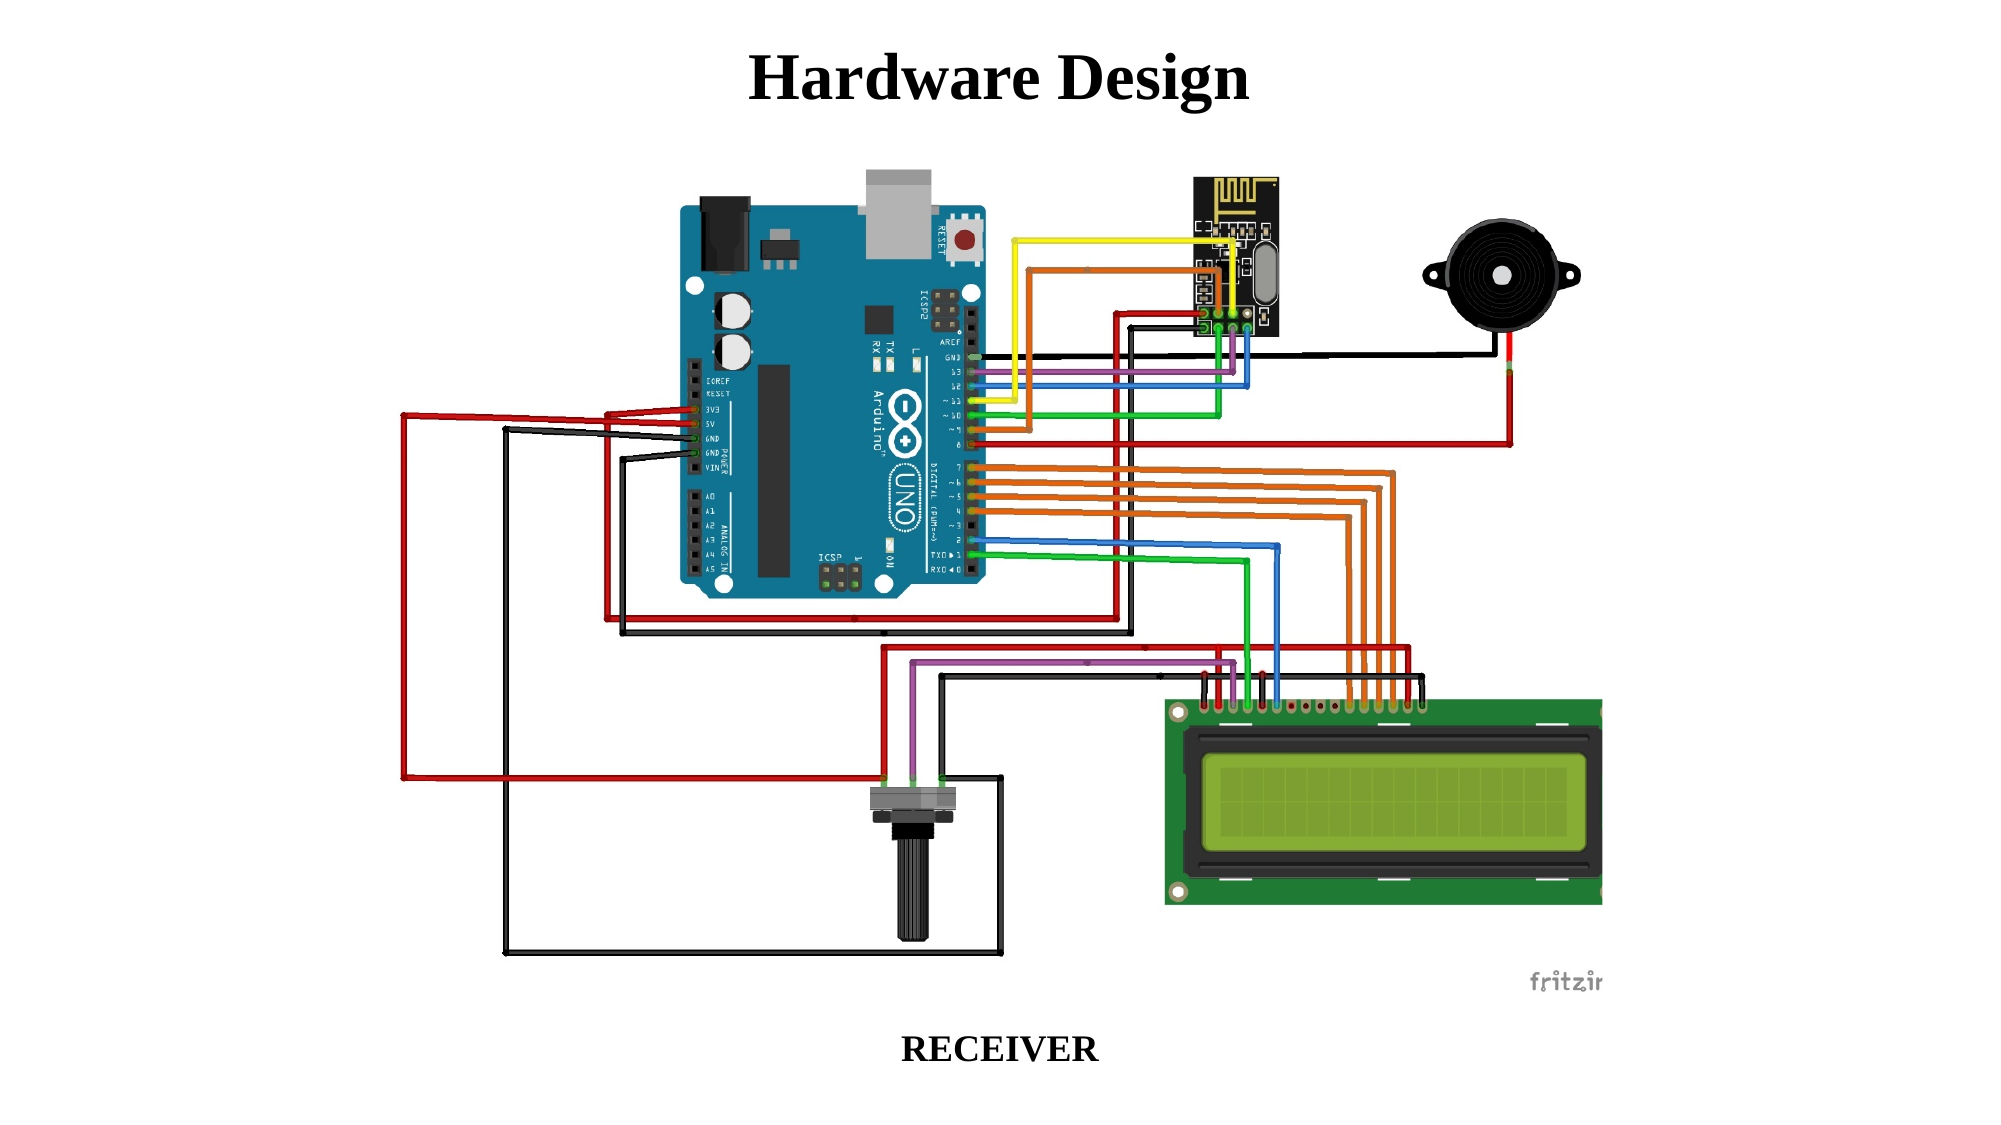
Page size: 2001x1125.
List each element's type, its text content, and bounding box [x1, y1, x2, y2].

title Hardware Design [221, 0, 1779, 156]
picture [397, 169, 1603, 996]
text_box RECEIVER [880, 1016, 1120, 1077]
